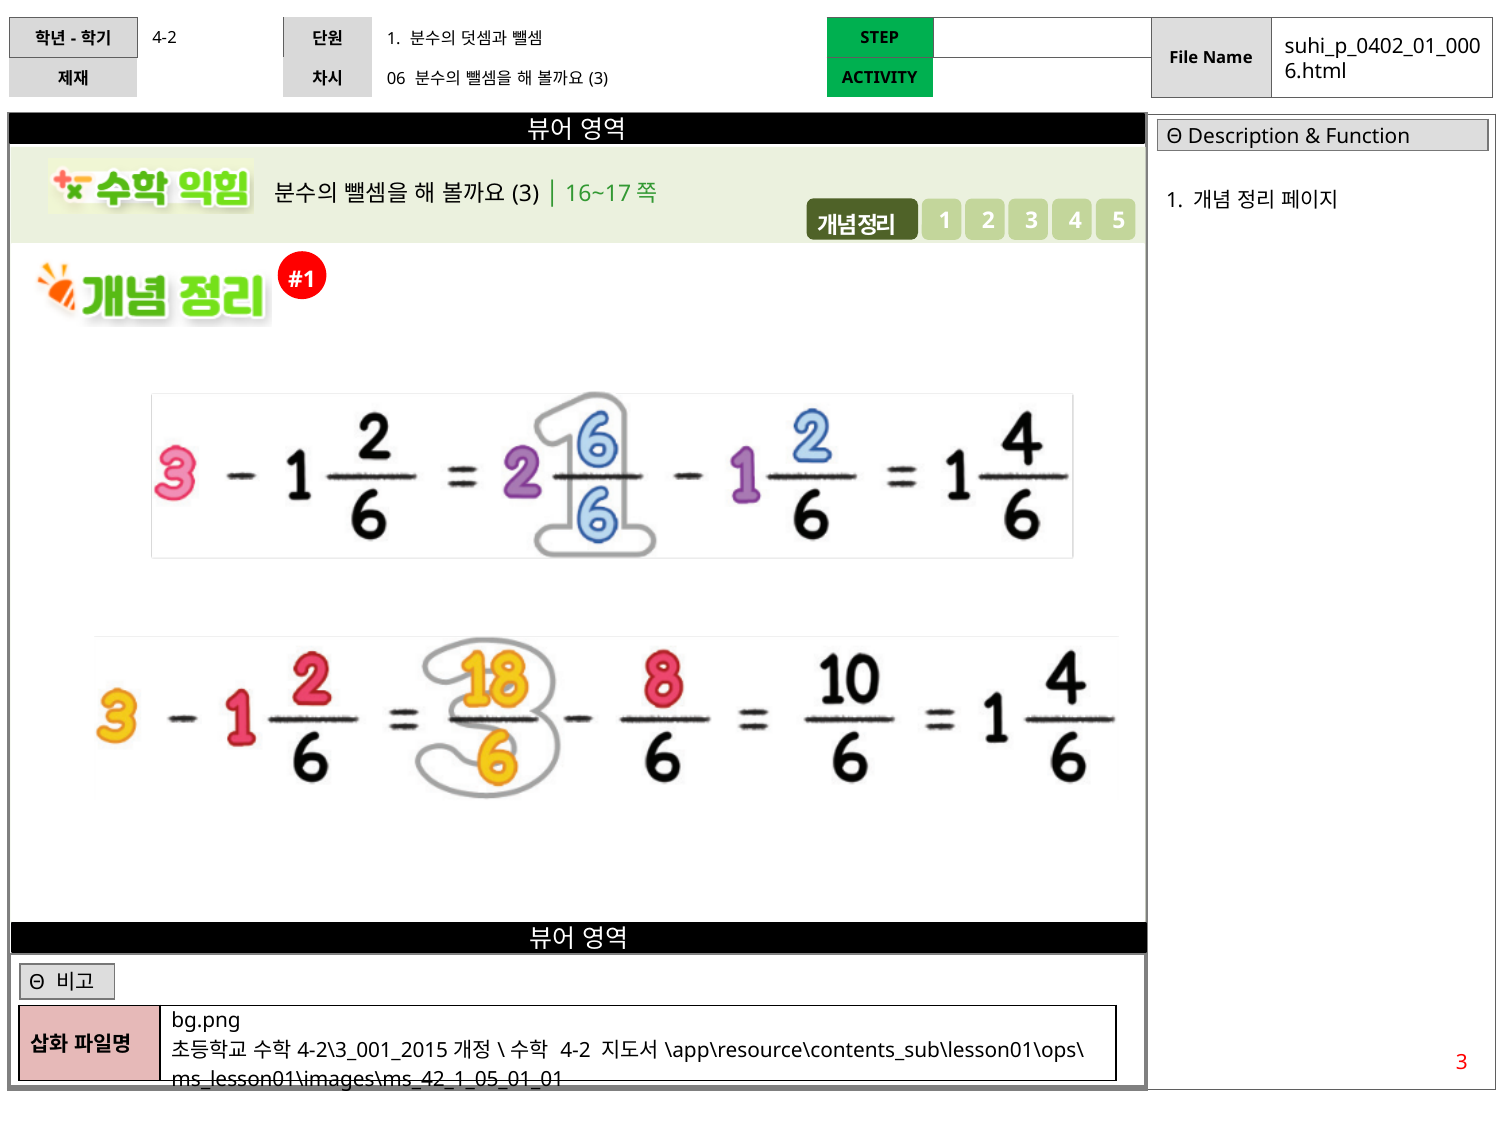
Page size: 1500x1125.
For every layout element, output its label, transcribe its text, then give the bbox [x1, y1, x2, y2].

picture [94, 390, 1119, 801]
table_header bg.png 초등학교 수학4-2\3_001_2015개정\수학 4-2 지도서\app\resource\contents_sub\lesson01\ops\ms_lesson01\images\ms_42_1_05_01_01 [161, 1006, 1115, 1080]
table_header 삽화 파일명 [20, 1006, 159, 1080]
table_header Θ Description & Function [1158, 120, 1487, 150]
picture [32, 250, 272, 327]
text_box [802, 189, 1136, 247]
text_box #1 [276, 249, 329, 302]
picture [48, 158, 254, 214]
text_box 1. 개념 정리 페이지 [1151, 179, 1500, 294]
